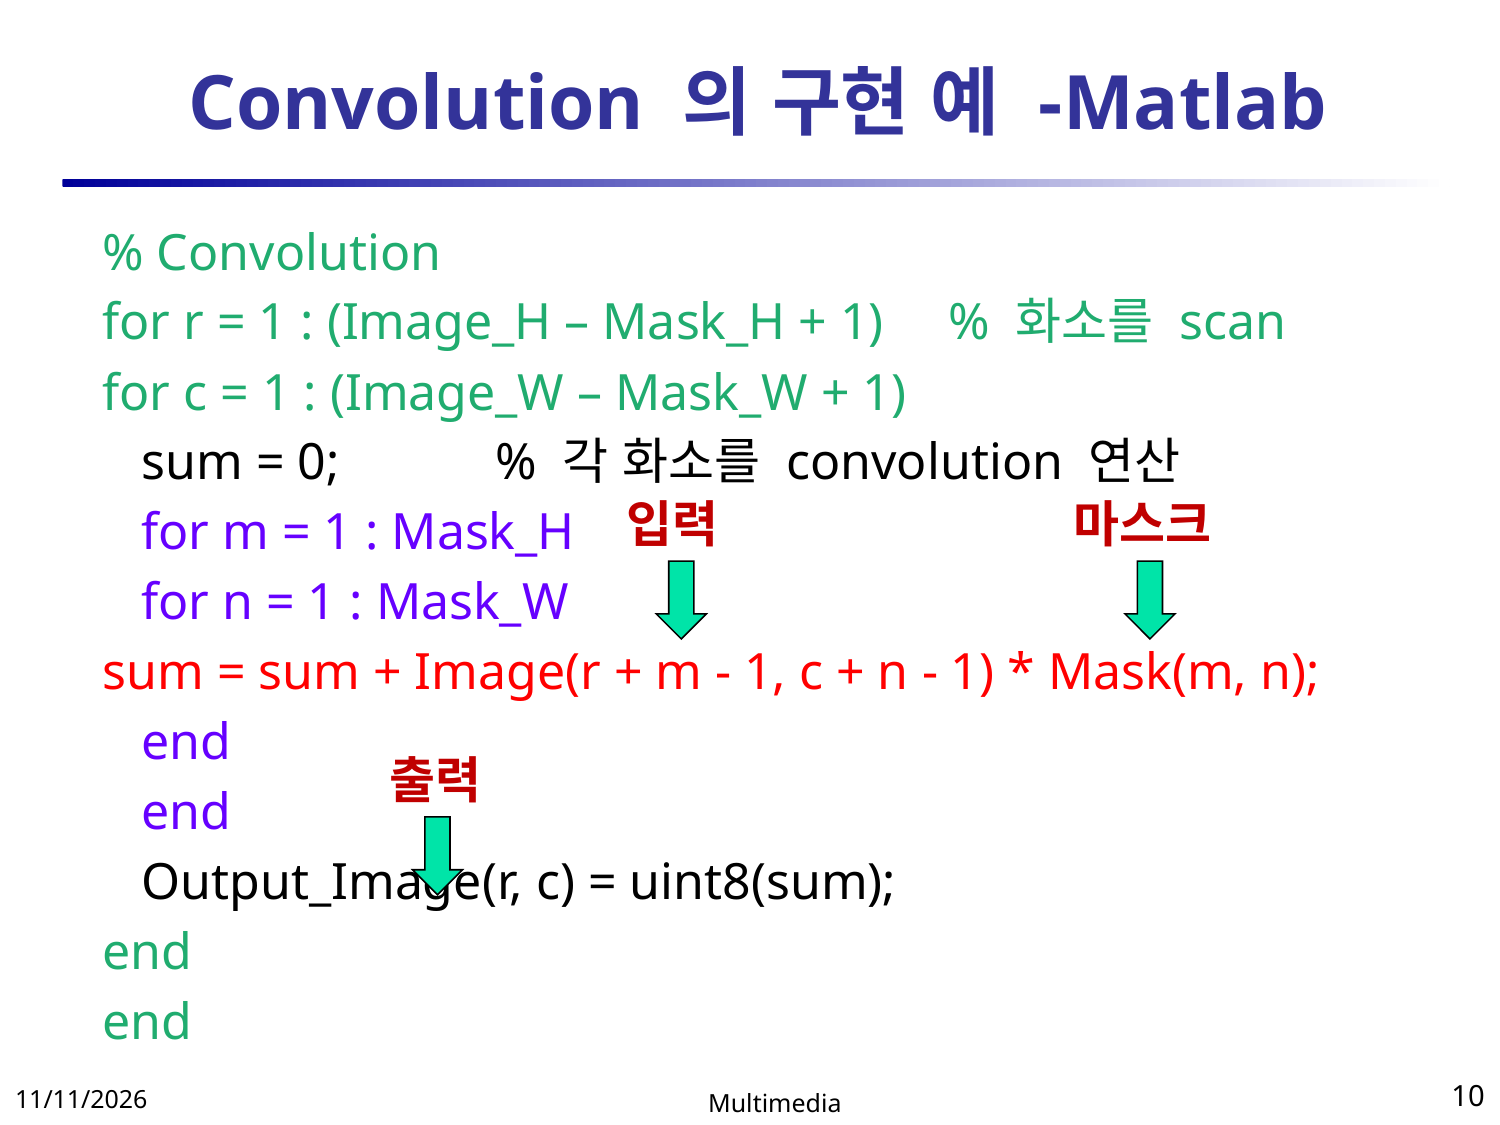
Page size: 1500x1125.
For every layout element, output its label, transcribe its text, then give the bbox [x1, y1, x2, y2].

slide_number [0, 1074, 163, 1125]
text_box % Convolution for r = 1 : (Image_H – Mask_H + 1) % 화소를 scan for c = 1 : (Image_W – Mask_W + 1) sum = 0; % 각 화소를 convolution 연산 for m = 1 : Mask_H for n = 1 : Mask_W sum = sum + Image(r + m - 1, c + n - 1) * Mask(m, n); end end Output_Image(r, c) = uint8(sum); end end [87, 212, 1475, 1100]
title Convolution 의 구현 예 -Matlab [124, 37, 1392, 163]
slide_number 10 [1424, 1074, 1500, 1125]
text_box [374, 485, 1292, 896]
footer Multimedia [537, 1074, 1013, 1125]
